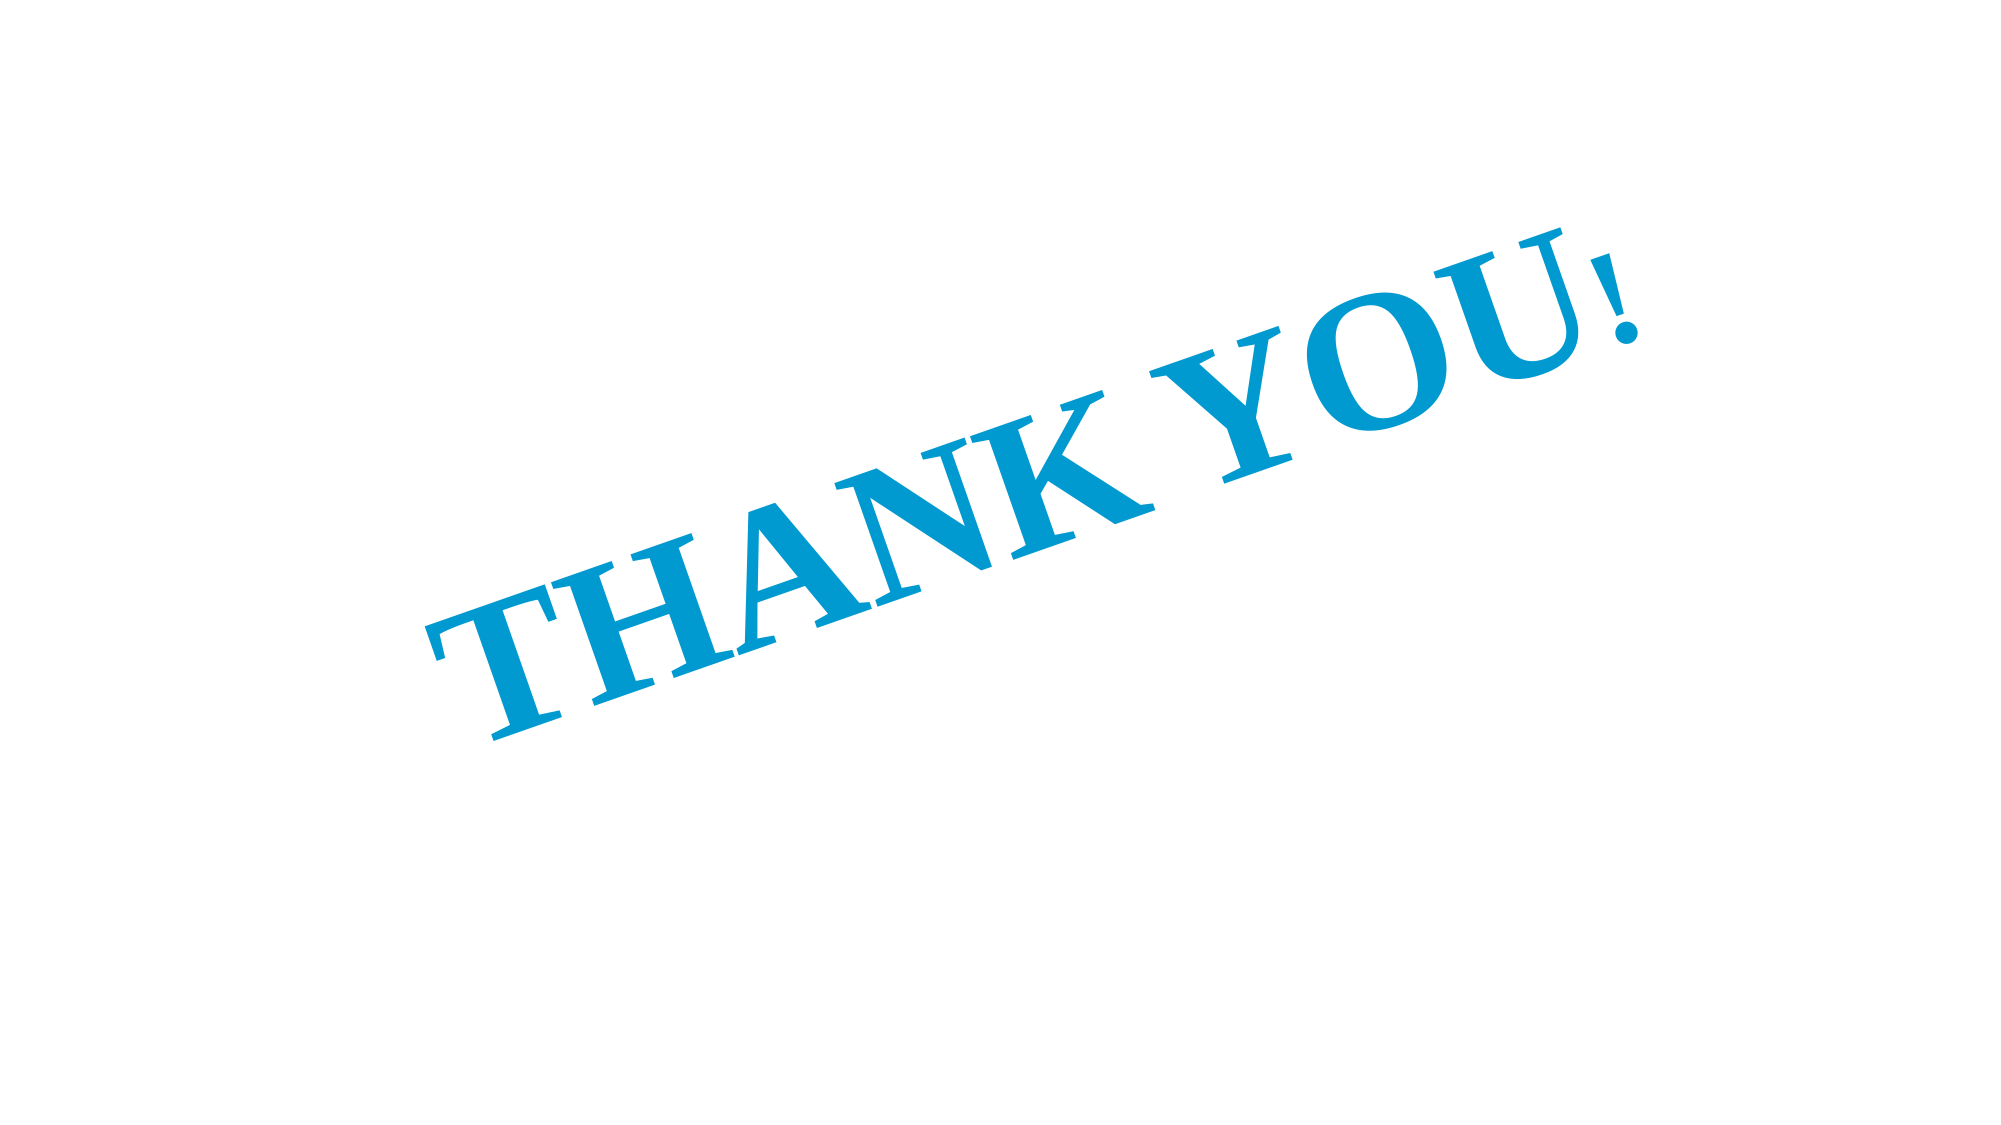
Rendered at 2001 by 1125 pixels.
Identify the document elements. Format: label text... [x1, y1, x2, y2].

text_box THANK YOU! [382, 73, 1852, 802]
